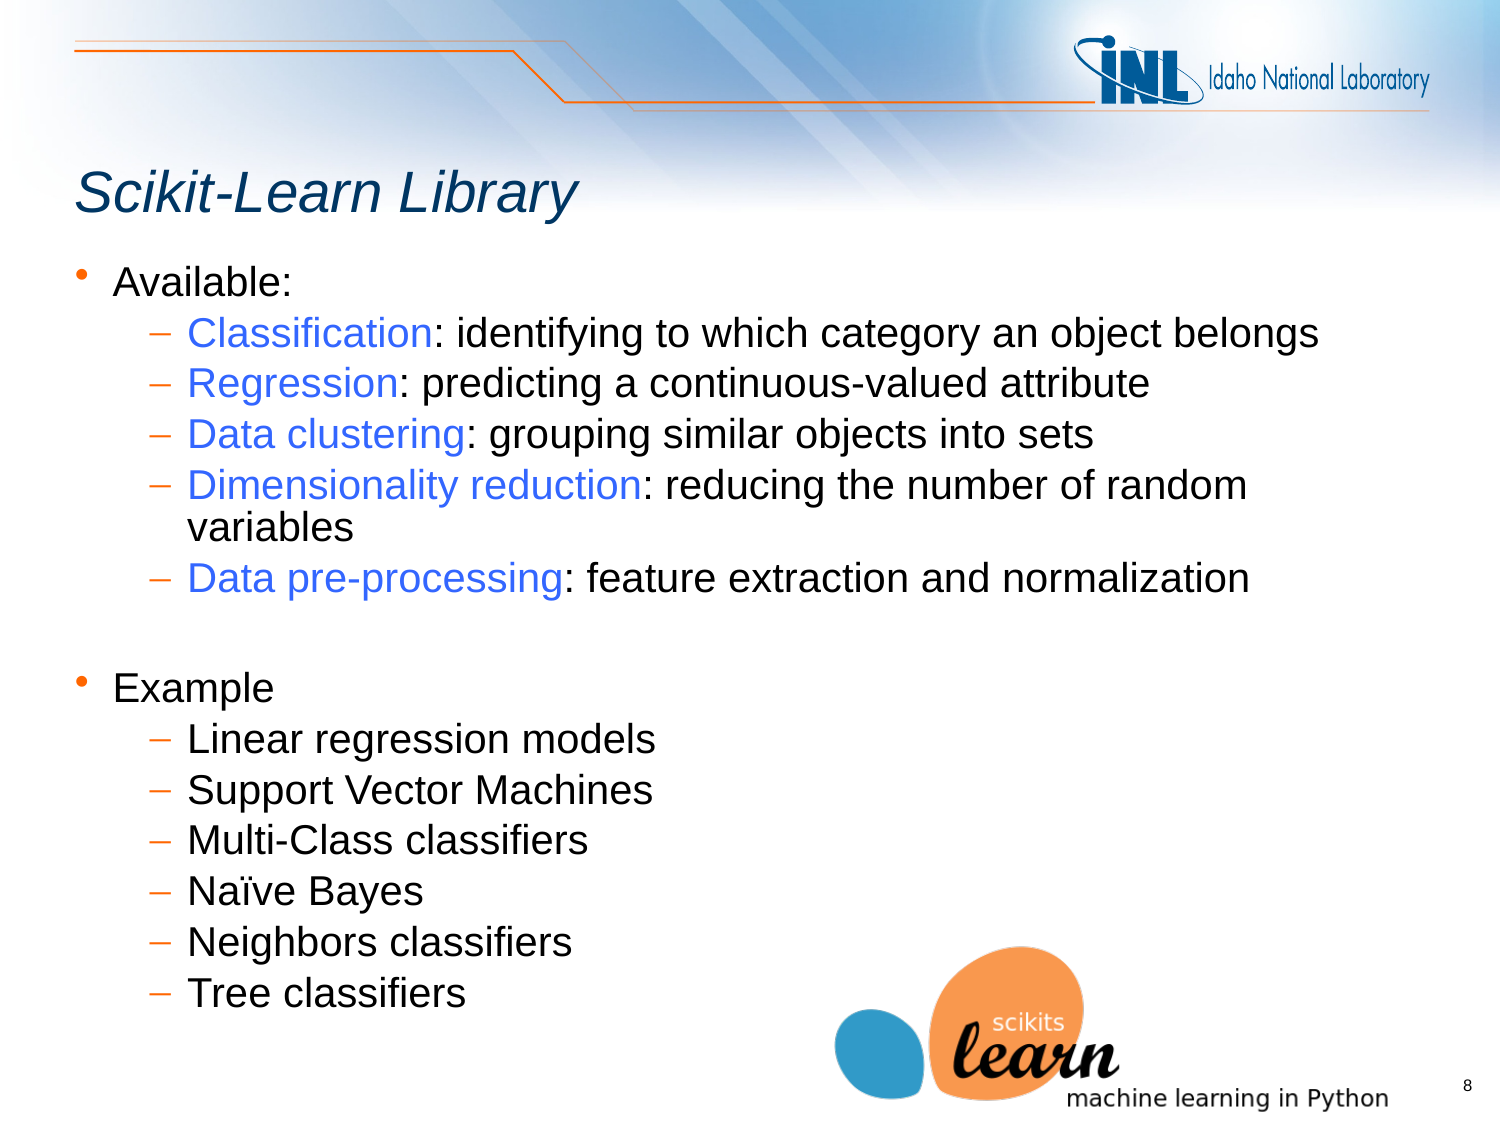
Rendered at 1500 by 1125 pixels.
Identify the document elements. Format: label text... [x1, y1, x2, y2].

picture [0, 0, 1500, 1125]
title Scikit-Learn Library [74, 164, 1426, 227]
list Available: Classification: identifying to which category an object belongs Regression: predicting a continuous-valued attribute Data clustering: grouping similar objects into sets Dimensionality reduction: reducing the number of random variables Data pre-processing: feature extraction and normalization Example Linear regression models Support Vector Machines Multi-Class classifiers Naïve Bayes Neighbors classifiers Tree classifiers [74, 261, 1426, 1005]
slide_number 8 [1429, 1074, 1473, 1096]
